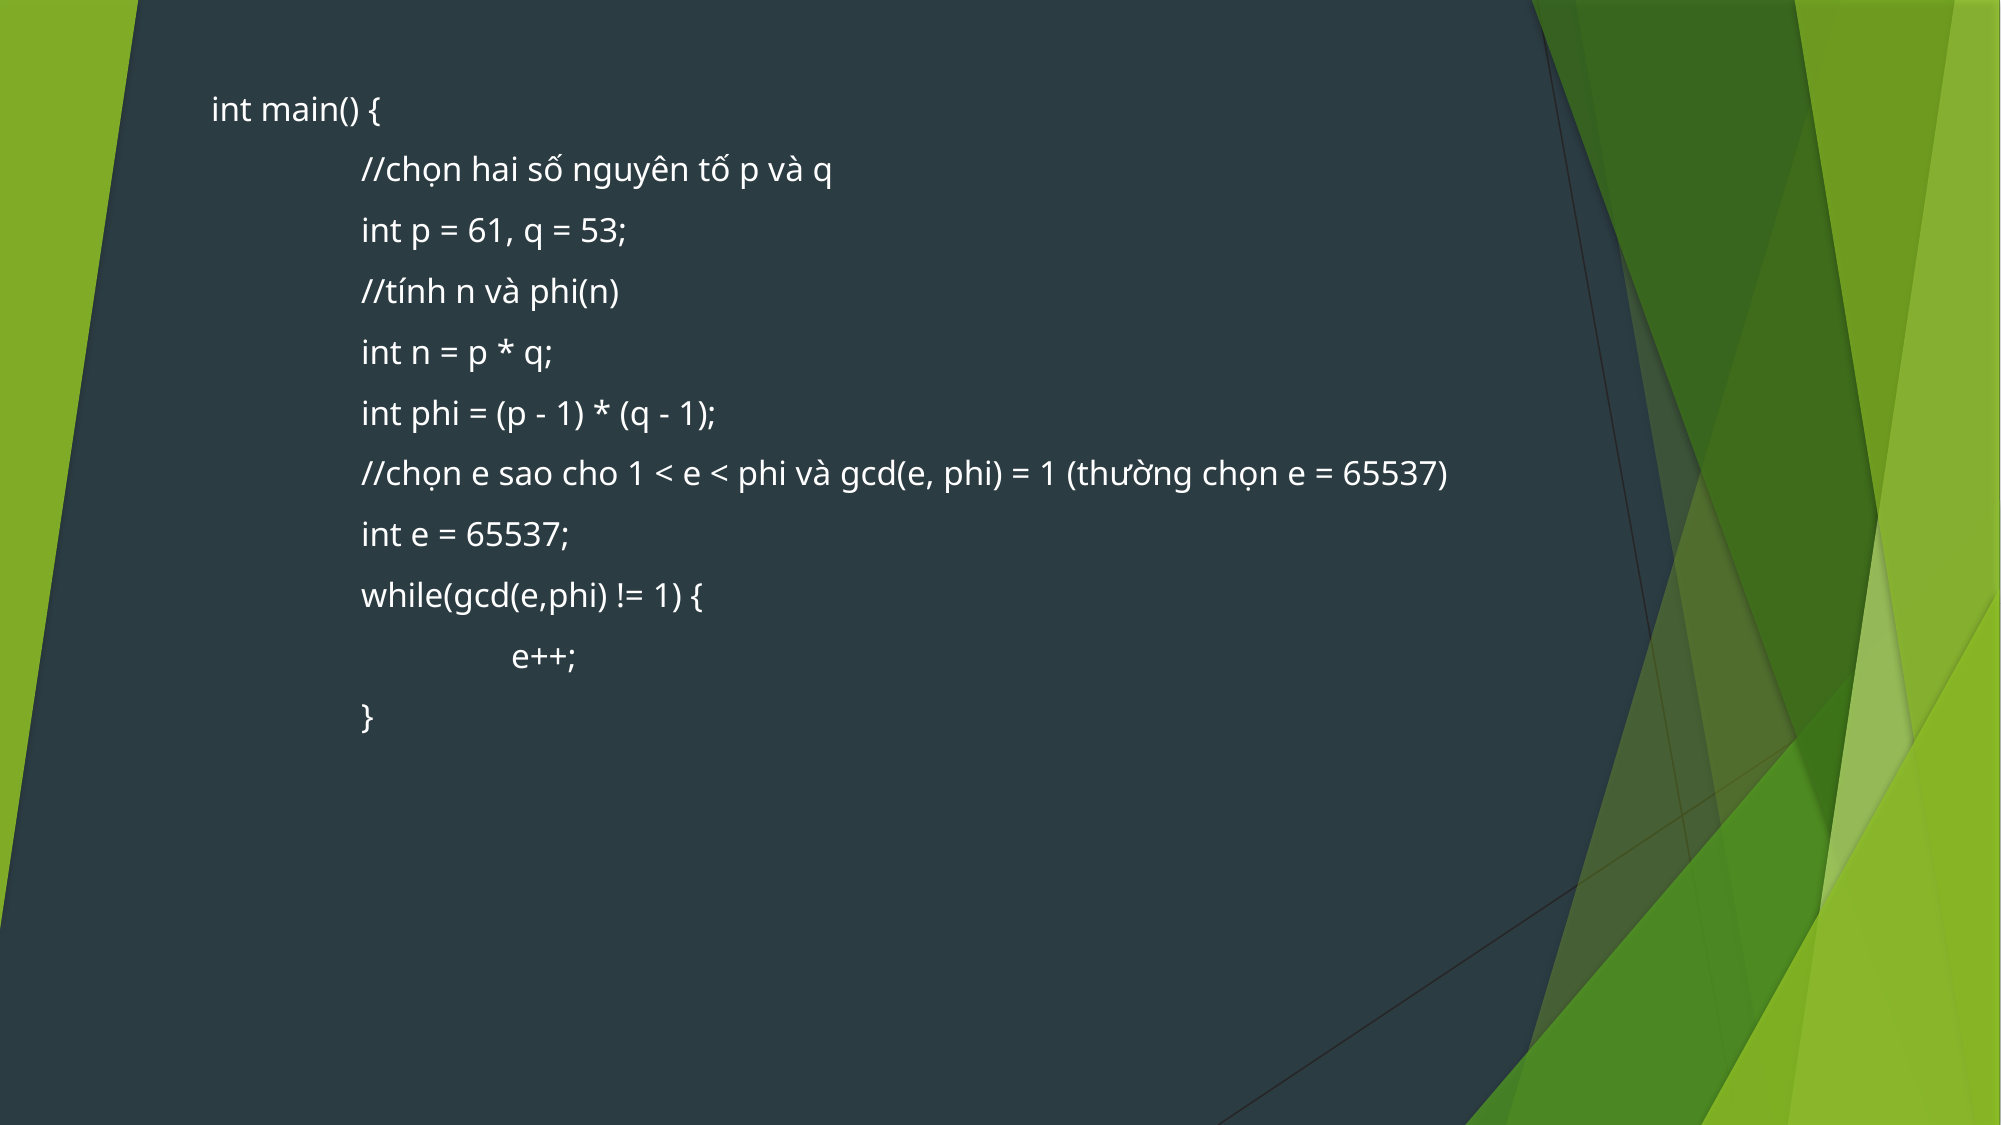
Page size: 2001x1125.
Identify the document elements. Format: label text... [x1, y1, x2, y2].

subtitle int main() { //chọn hai số nguyên tố p và q int p = 61, q = 53; //tính n và phi(n) int n = p * q; int phi = (p - 1) * (q - 1); //chọn e sao cho 1 < e < phi và gcd(e, phi) = 1 (thường chọn e = 65537) int e = 65537; while(gcd(e,phi) != 1) { e++; } [120, 80, 1658, 1061]
